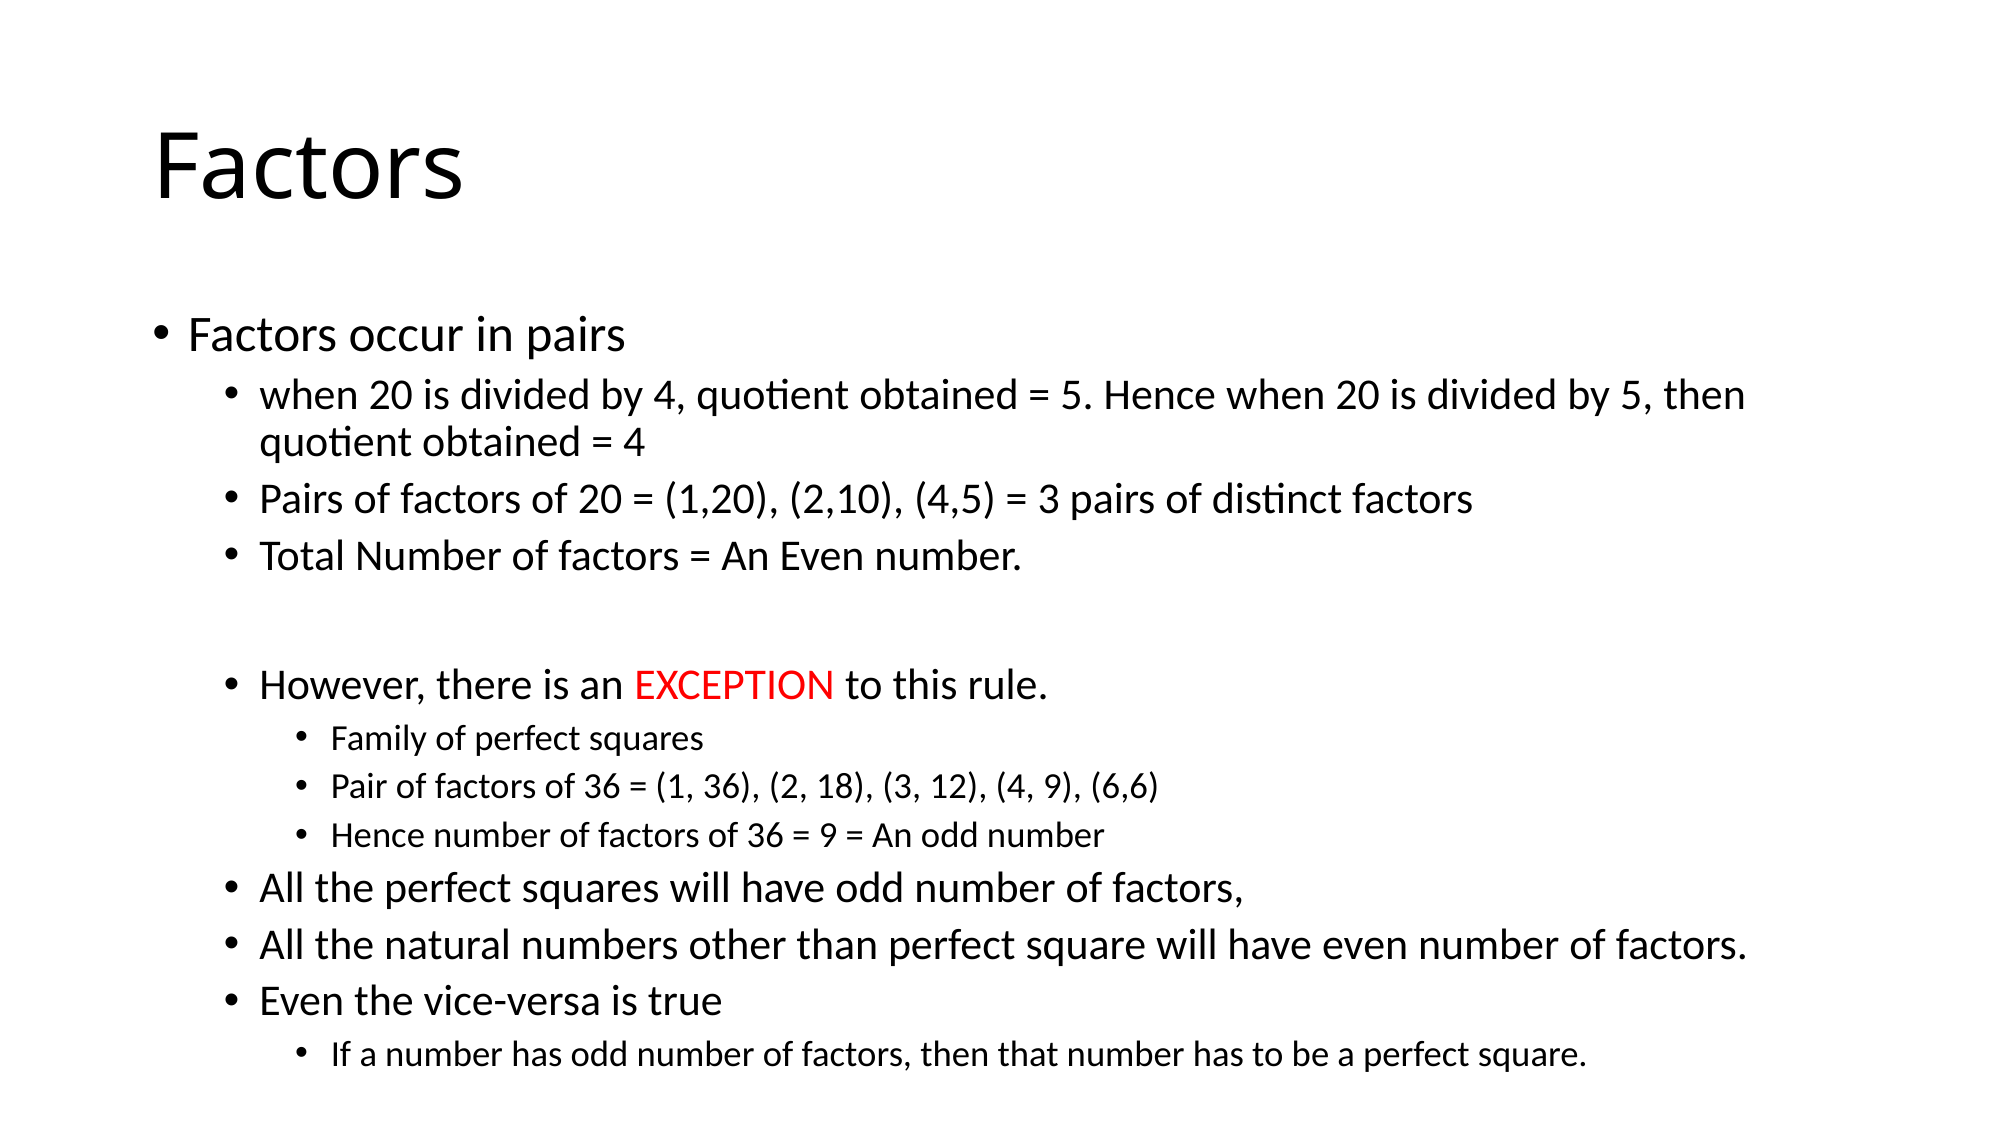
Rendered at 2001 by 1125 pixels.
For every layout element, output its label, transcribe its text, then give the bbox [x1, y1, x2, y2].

title Factors [137, 59, 1863, 278]
list Factors occur in pairs when 20 is divided by 4, quotient obtained = 5. Hence when 20 is divided by 5, then quotient obtained = 4 Pairs of factors of 20 = (1,20), (2,10), (4,5) = 3 pairs of distinct factors Total Number of factors = An Even number. However, there is an EXCEPTION to this rule. Family of perfect squares Pair of factors of 36 = (1, 36), (2, 18), (3, 12), (4, 9), (6,6) Hence number of factors of 36 = 9 = An odd number All the perfect squares will have odd number of factors, All the natural numbers other than perfect square will have even number of factors. Even the vice-versa is true If a number has odd number of factors, then that number has to be a perfect square. [137, 299, 1863, 1089]
